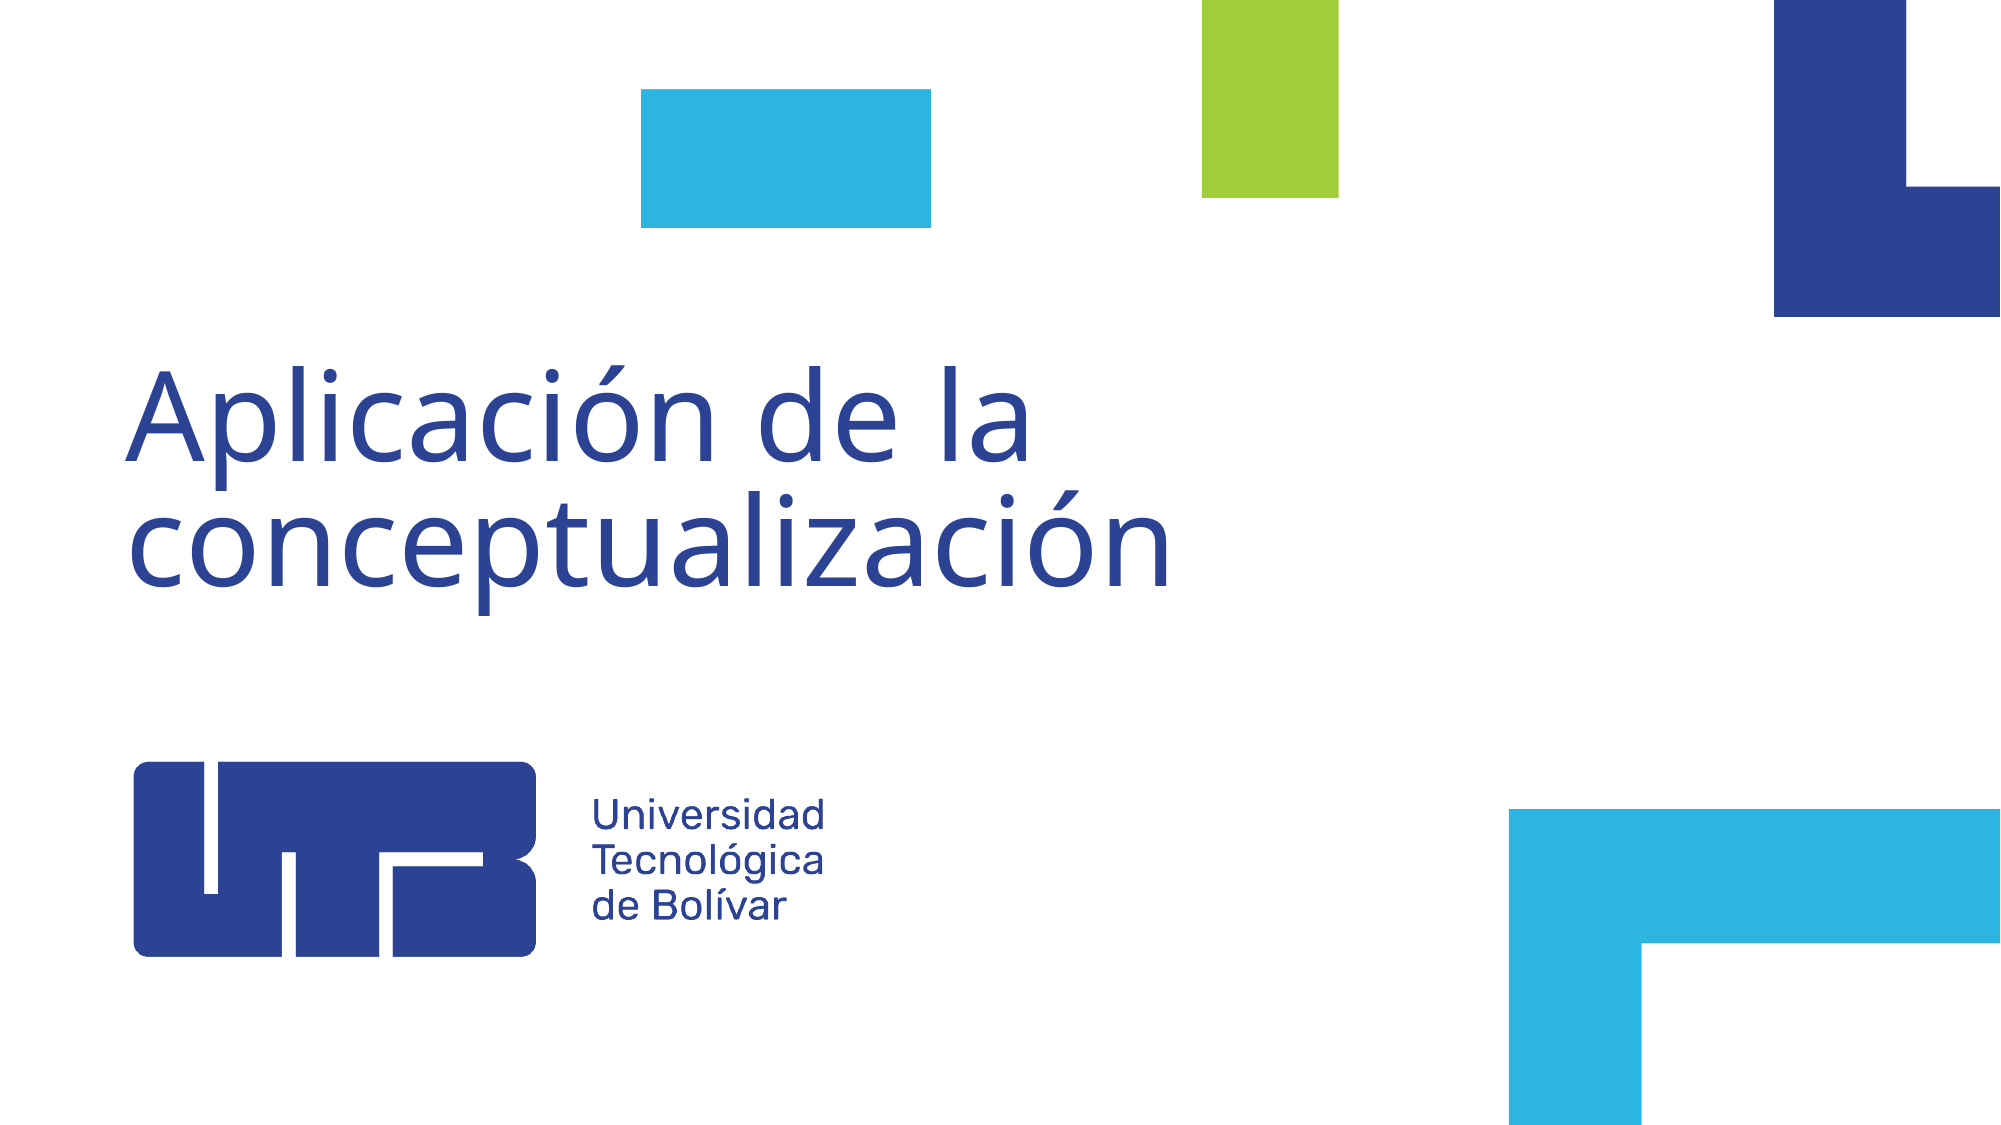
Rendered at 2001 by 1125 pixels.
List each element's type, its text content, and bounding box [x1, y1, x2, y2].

picture [133, 761, 823, 957]
title Aplicación de la conceptualización [110, 227, 1977, 620]
